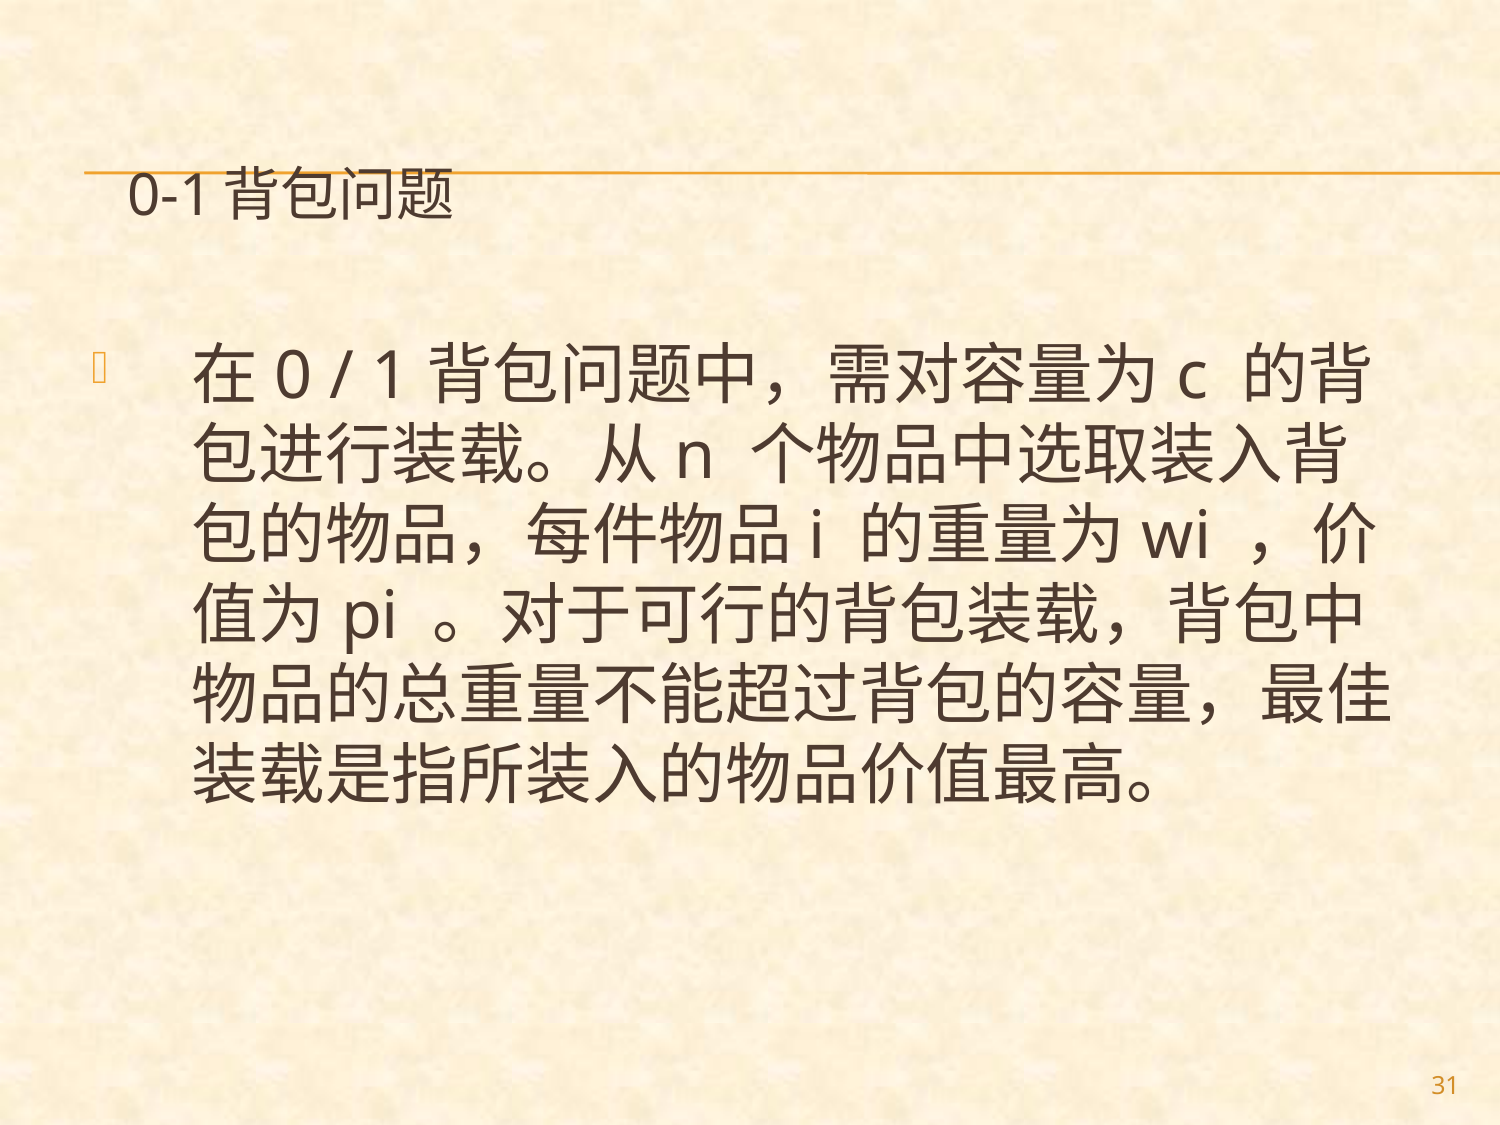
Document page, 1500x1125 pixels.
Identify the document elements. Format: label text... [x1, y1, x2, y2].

slide_number 31 [1350, 1061, 1475, 1103]
title 0-1背包问题 [112, 148, 1388, 305]
picture [0, 0, 1500, 1125]
list 在0 / 1背包问题中，需对容量为c 的背包进行装载。从n 个物品中选取装入背包的物品，每件物品i 的重量为wi ，价值为pi 。对于可行的背包装载，背包中物品的总重量不能超过背包的容量，最佳装载是指所装入的物品价值最高。 [76, 324, 1424, 1000]
